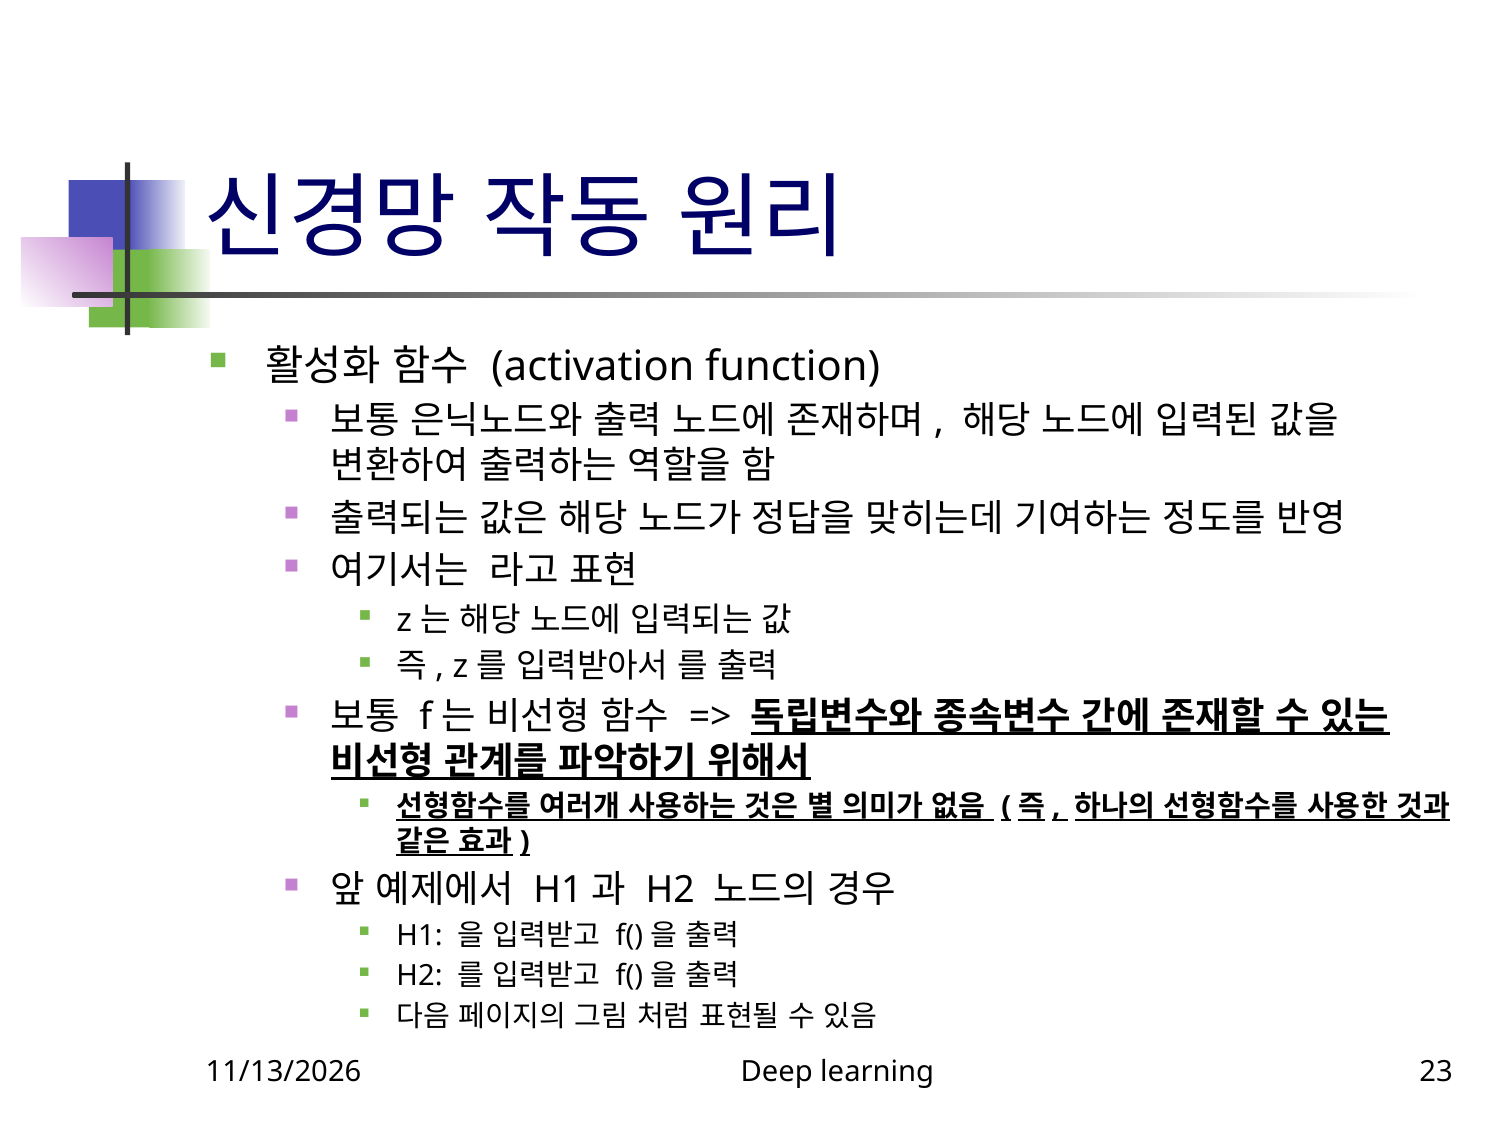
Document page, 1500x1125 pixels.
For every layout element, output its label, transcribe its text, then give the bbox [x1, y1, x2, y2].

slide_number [190, 1024, 504, 1100]
footer Deep learning [600, 1024, 1075, 1100]
slide_number 23 [1155, 1024, 1468, 1100]
title 신경망 작동 원리 [188, 35, 1468, 275]
